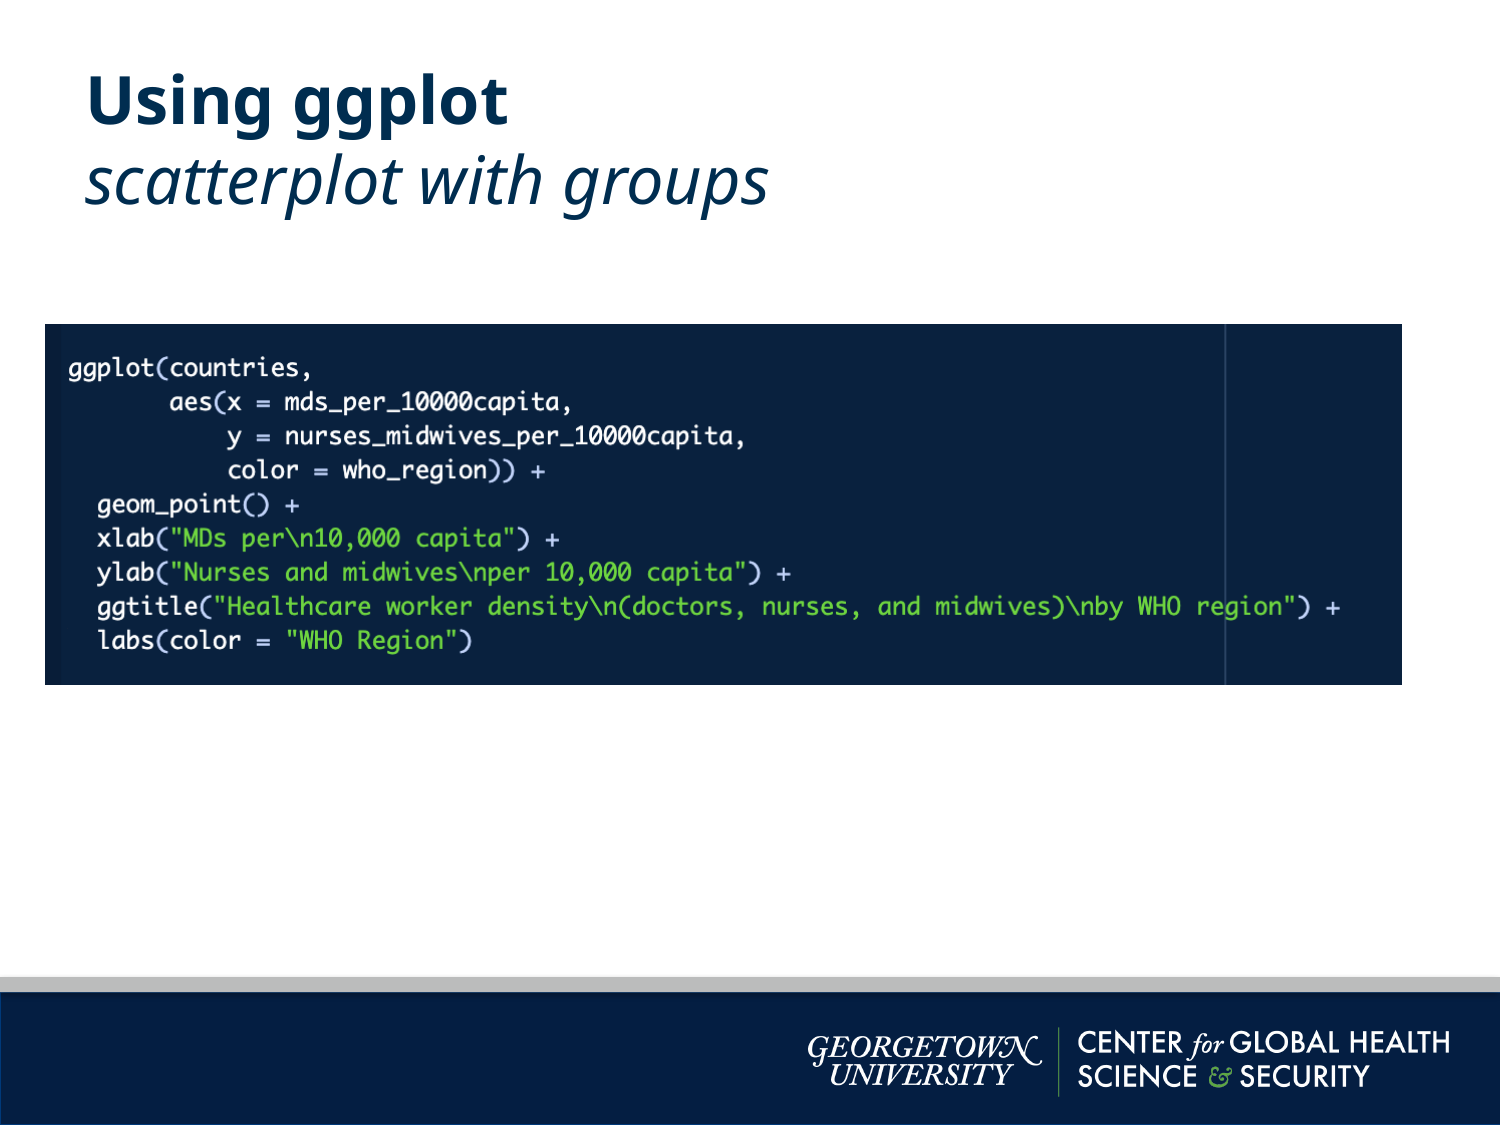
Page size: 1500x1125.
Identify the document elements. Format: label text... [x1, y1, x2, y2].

picture [808, 1027, 1449, 1097]
picture [45, 323, 1402, 686]
text_box Using ggplot scatterplot with groups [70, 50, 1153, 238]
